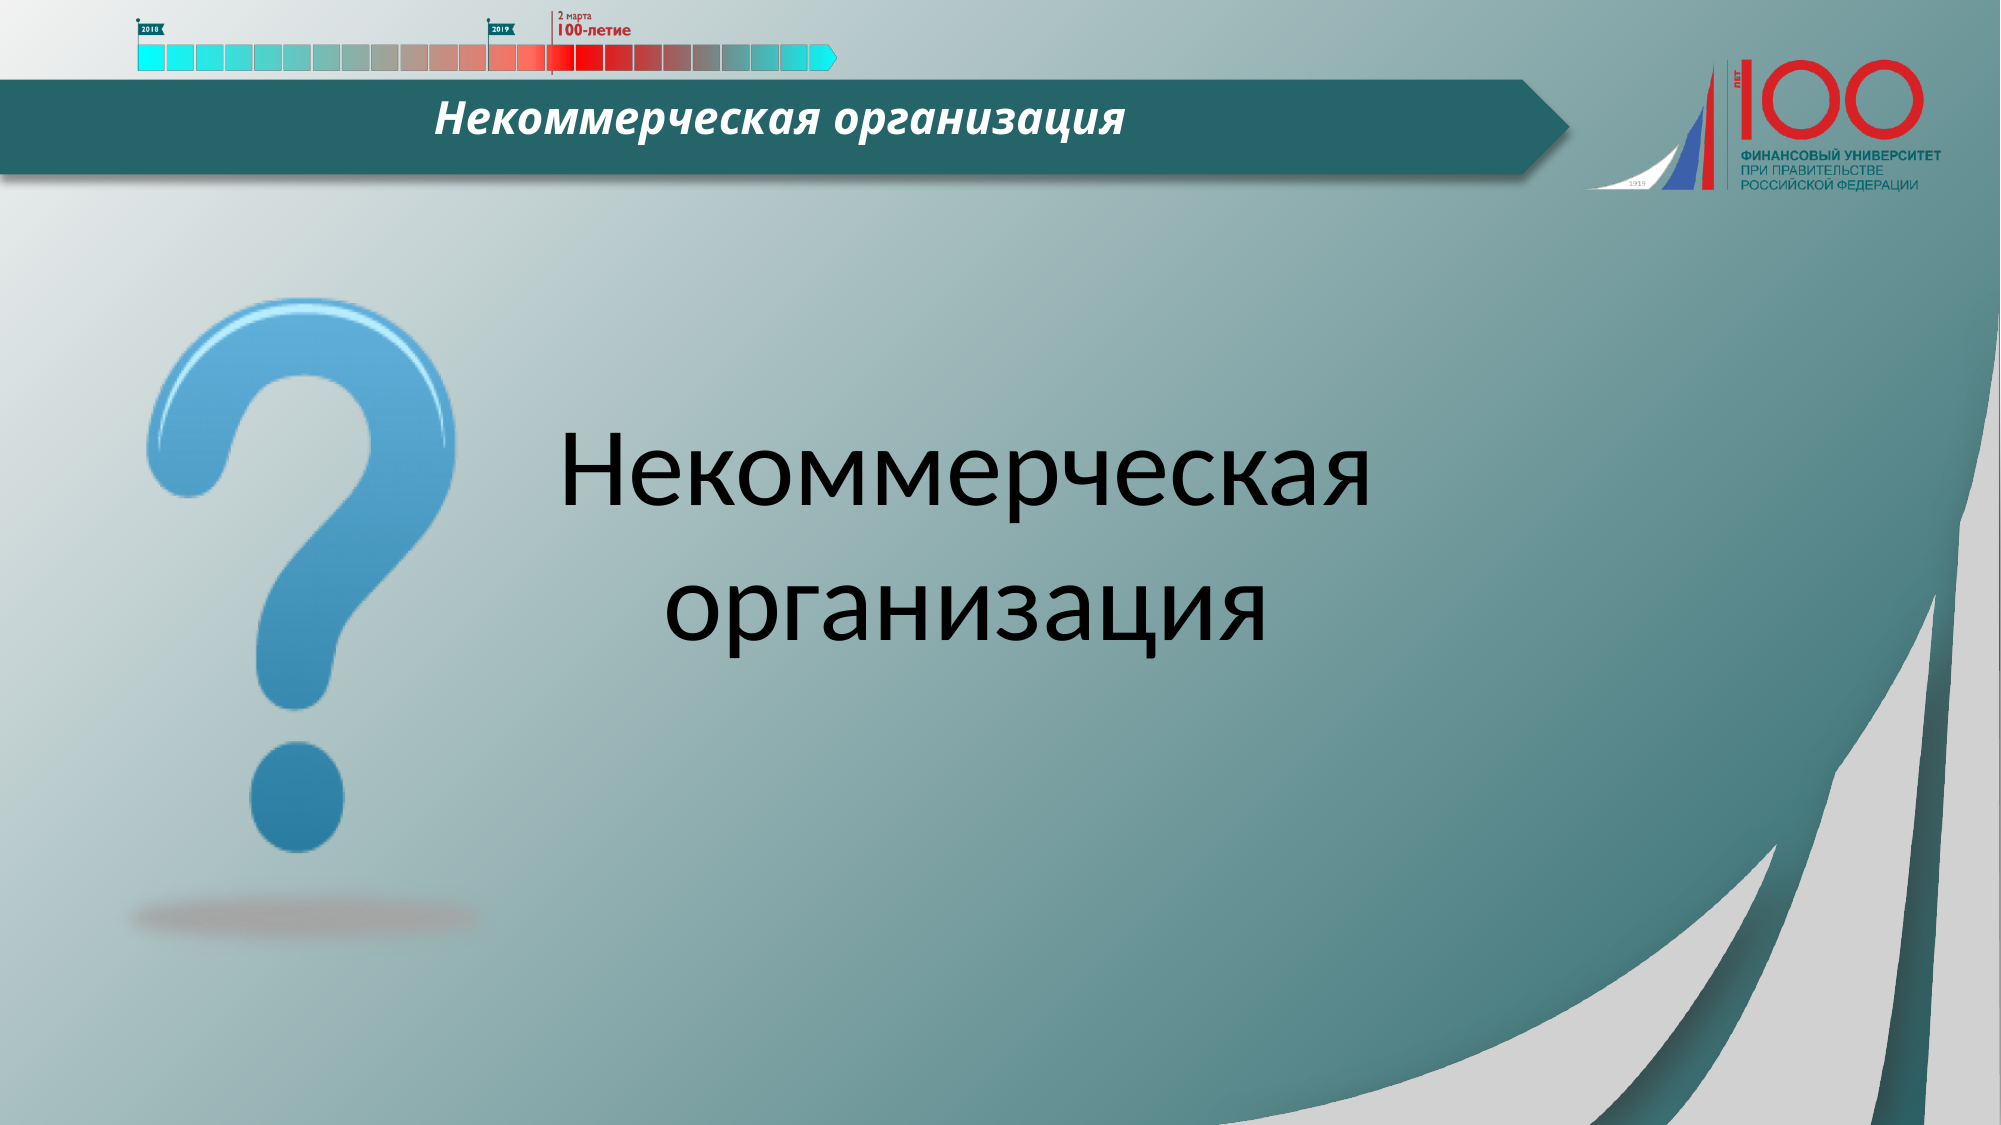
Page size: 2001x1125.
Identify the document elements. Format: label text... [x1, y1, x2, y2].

text_box Некоммерческая организация [609, 385, 1451, 670]
picture [11, 290, 609, 1000]
picture [1582, 59, 1941, 192]
picture [136, 11, 837, 75]
text_box Некоммерческая организация [0, 87, 1561, 150]
